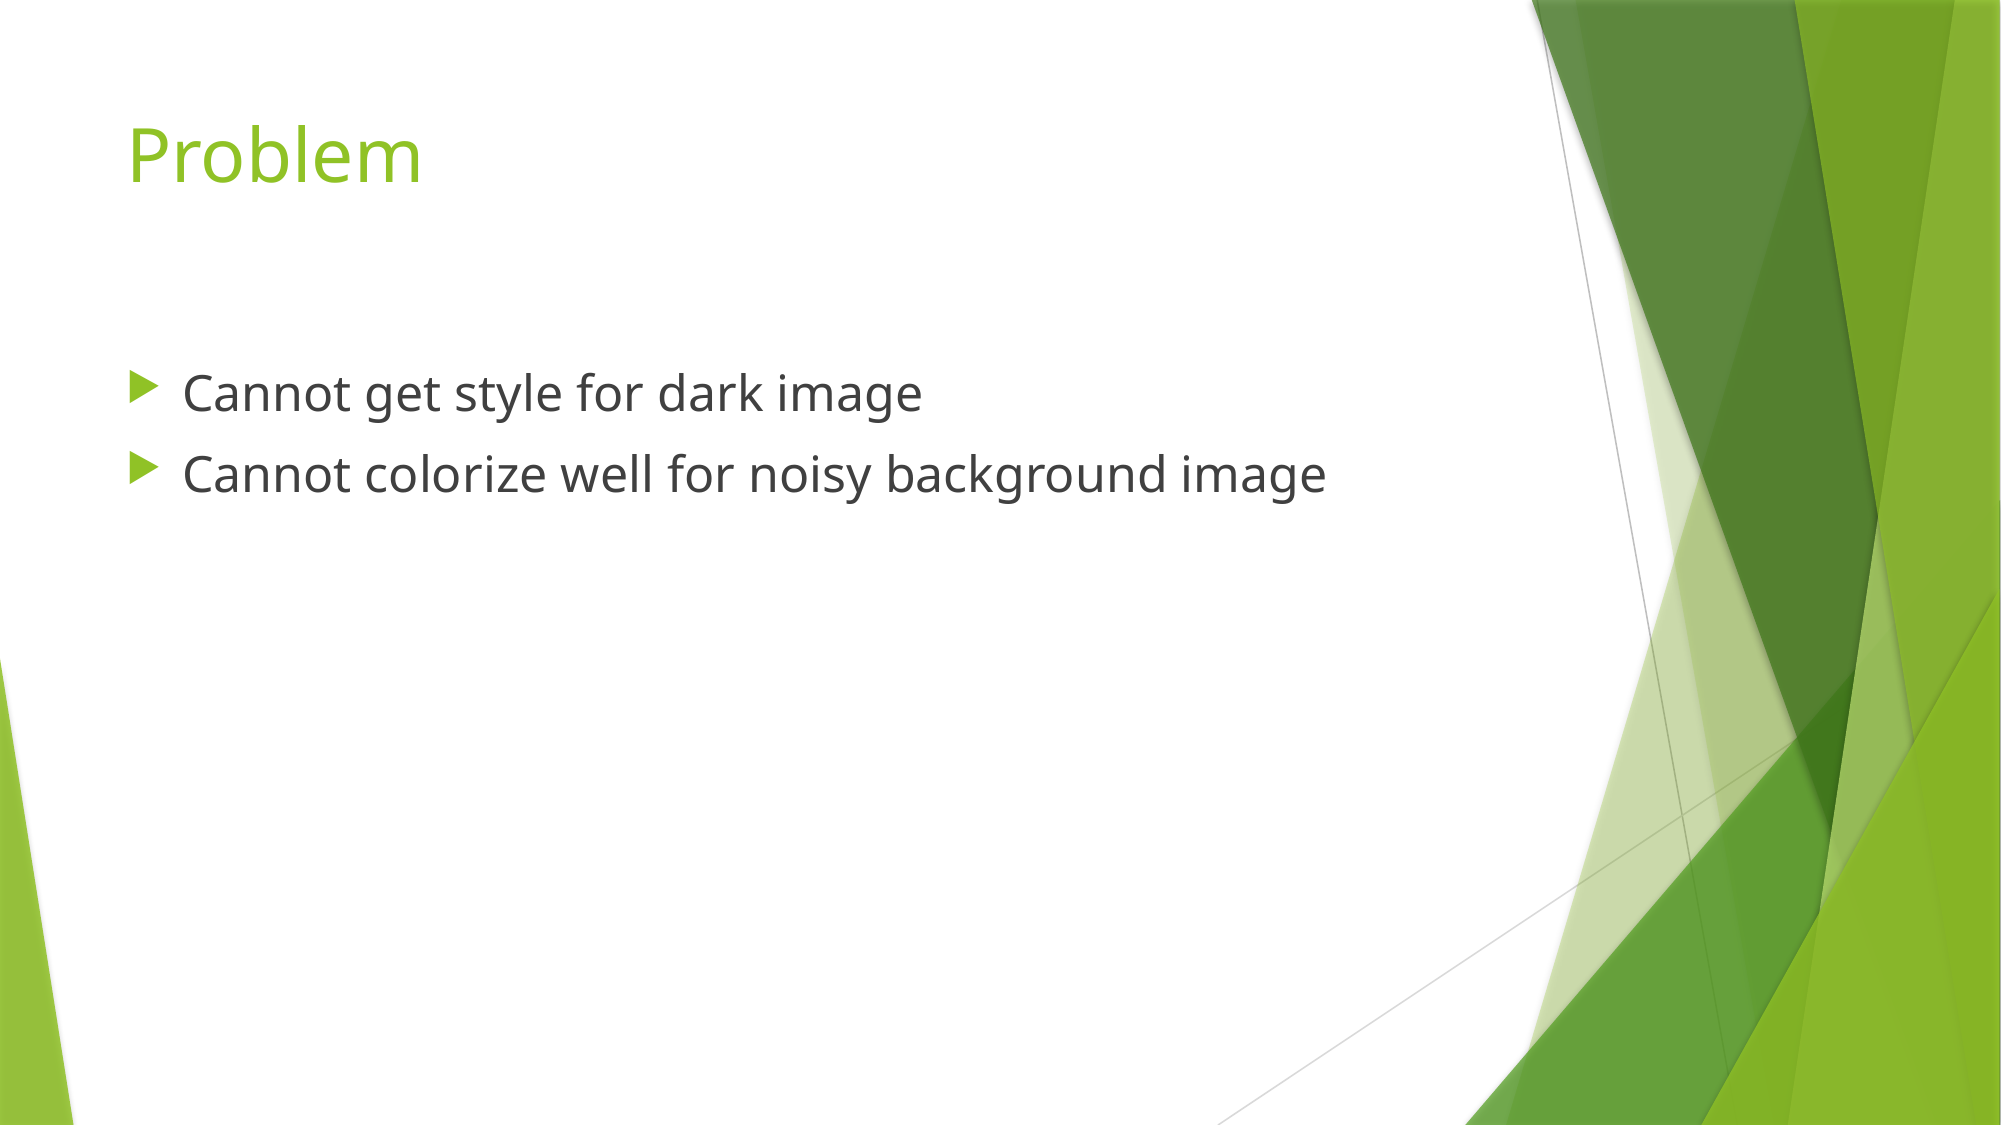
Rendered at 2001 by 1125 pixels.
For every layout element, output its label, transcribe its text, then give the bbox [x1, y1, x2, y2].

title Problem [111, 99, 1522, 317]
list Cannot get style for dark image Cannot colorize well for noisy background image [111, 354, 1522, 992]
